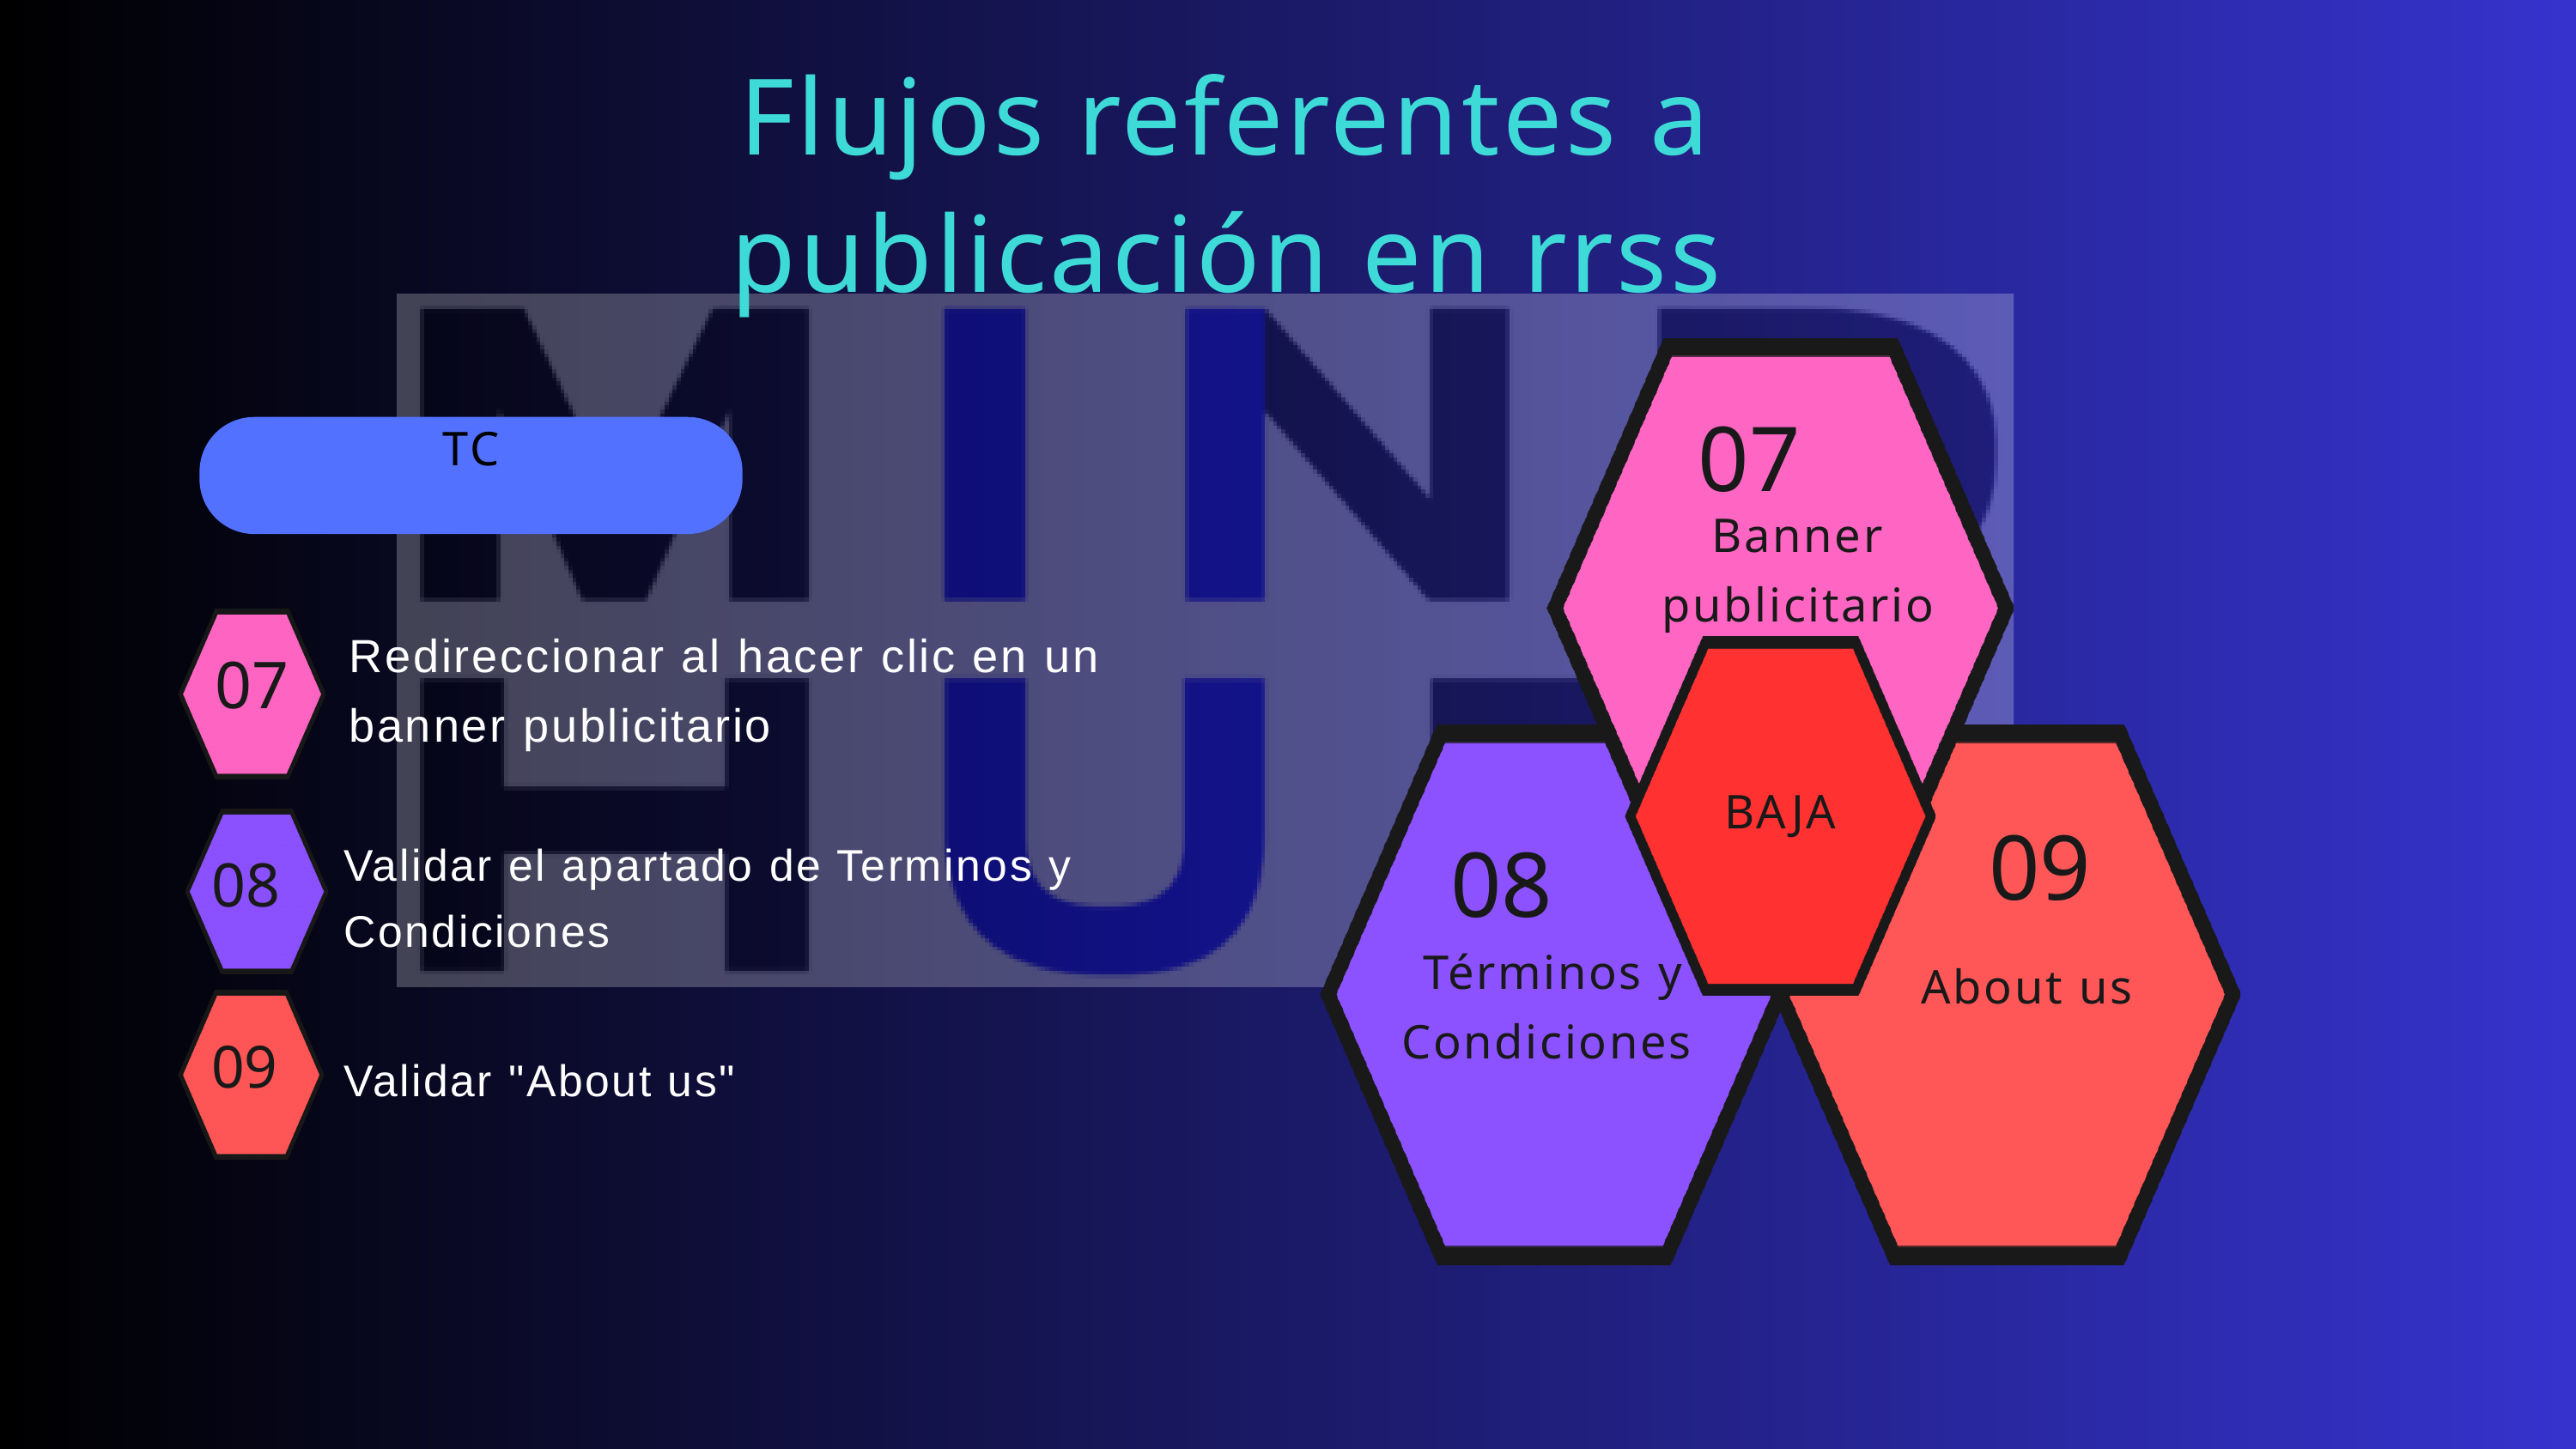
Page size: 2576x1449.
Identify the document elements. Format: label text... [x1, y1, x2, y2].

text_box 07 [1663, 402, 1837, 510]
text_box [1546, 338, 2014, 879]
text_box 08 [1415, 827, 1589, 928]
text_box Validar el apartado de Terminos y Condiciones [343, 822, 1154, 956]
text_box 09 [193, 1029, 296, 1100]
text_box Validar "About us" [343, 1039, 829, 1106]
text_box [1625, 636, 1936, 996]
text_box 08 [204, 846, 288, 919]
text_box BAJA [1639, 773, 1922, 839]
text_box [178, 990, 325, 1160]
text_box [397, 294, 2014, 987]
text_box 09 [1953, 810, 2127, 919]
text_box 07 [207, 643, 297, 722]
text_box Banner publicitario [1625, 492, 1972, 632]
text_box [199, 416, 743, 535]
text_box [1788, 724, 2241, 1265]
text_box About us [1921, 943, 2160, 1014]
text_box Términos y Condiciones [1396, 928, 1712, 1069]
text_box [185, 809, 329, 974]
text_box [178, 609, 326, 779]
text_box Redireccionar al hacer clic en un banner publicitario [349, 612, 1150, 752]
text_box Flujos referentes a publicación en rrss [500, 37, 1954, 314]
text_box [1320, 724, 1788, 1265]
